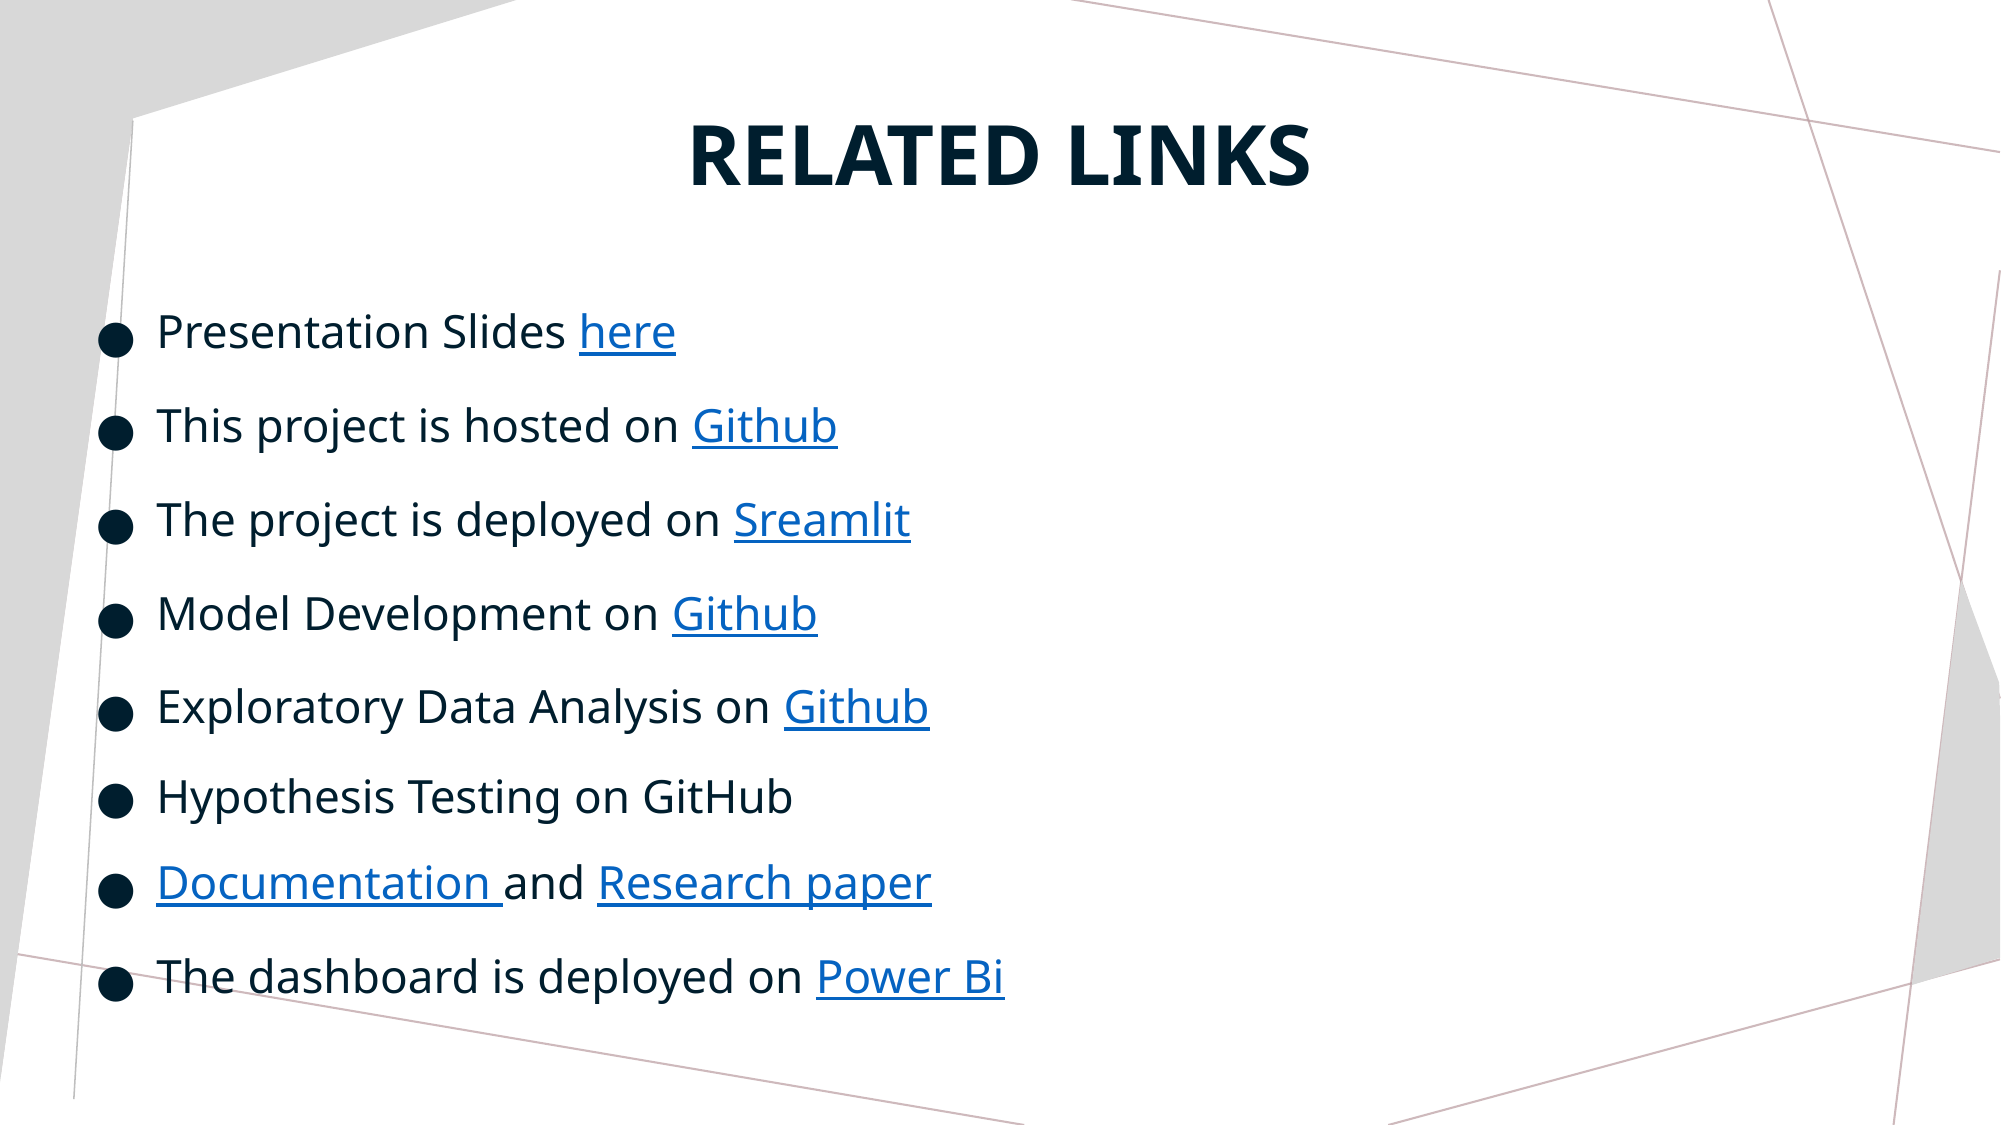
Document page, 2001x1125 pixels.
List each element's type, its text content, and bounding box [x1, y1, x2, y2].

text_box Presentation Slides here This project is hosted on Github The project is deployed on Sreamlit Model Development on Github Exploratory Data Analysis on Github Hypothesis Testing on GitHub Documentation and Research paper The dashboard is deployed on Power Bi [66, 264, 1984, 935]
text_box RELATED LINKS [657, 107, 1343, 210]
